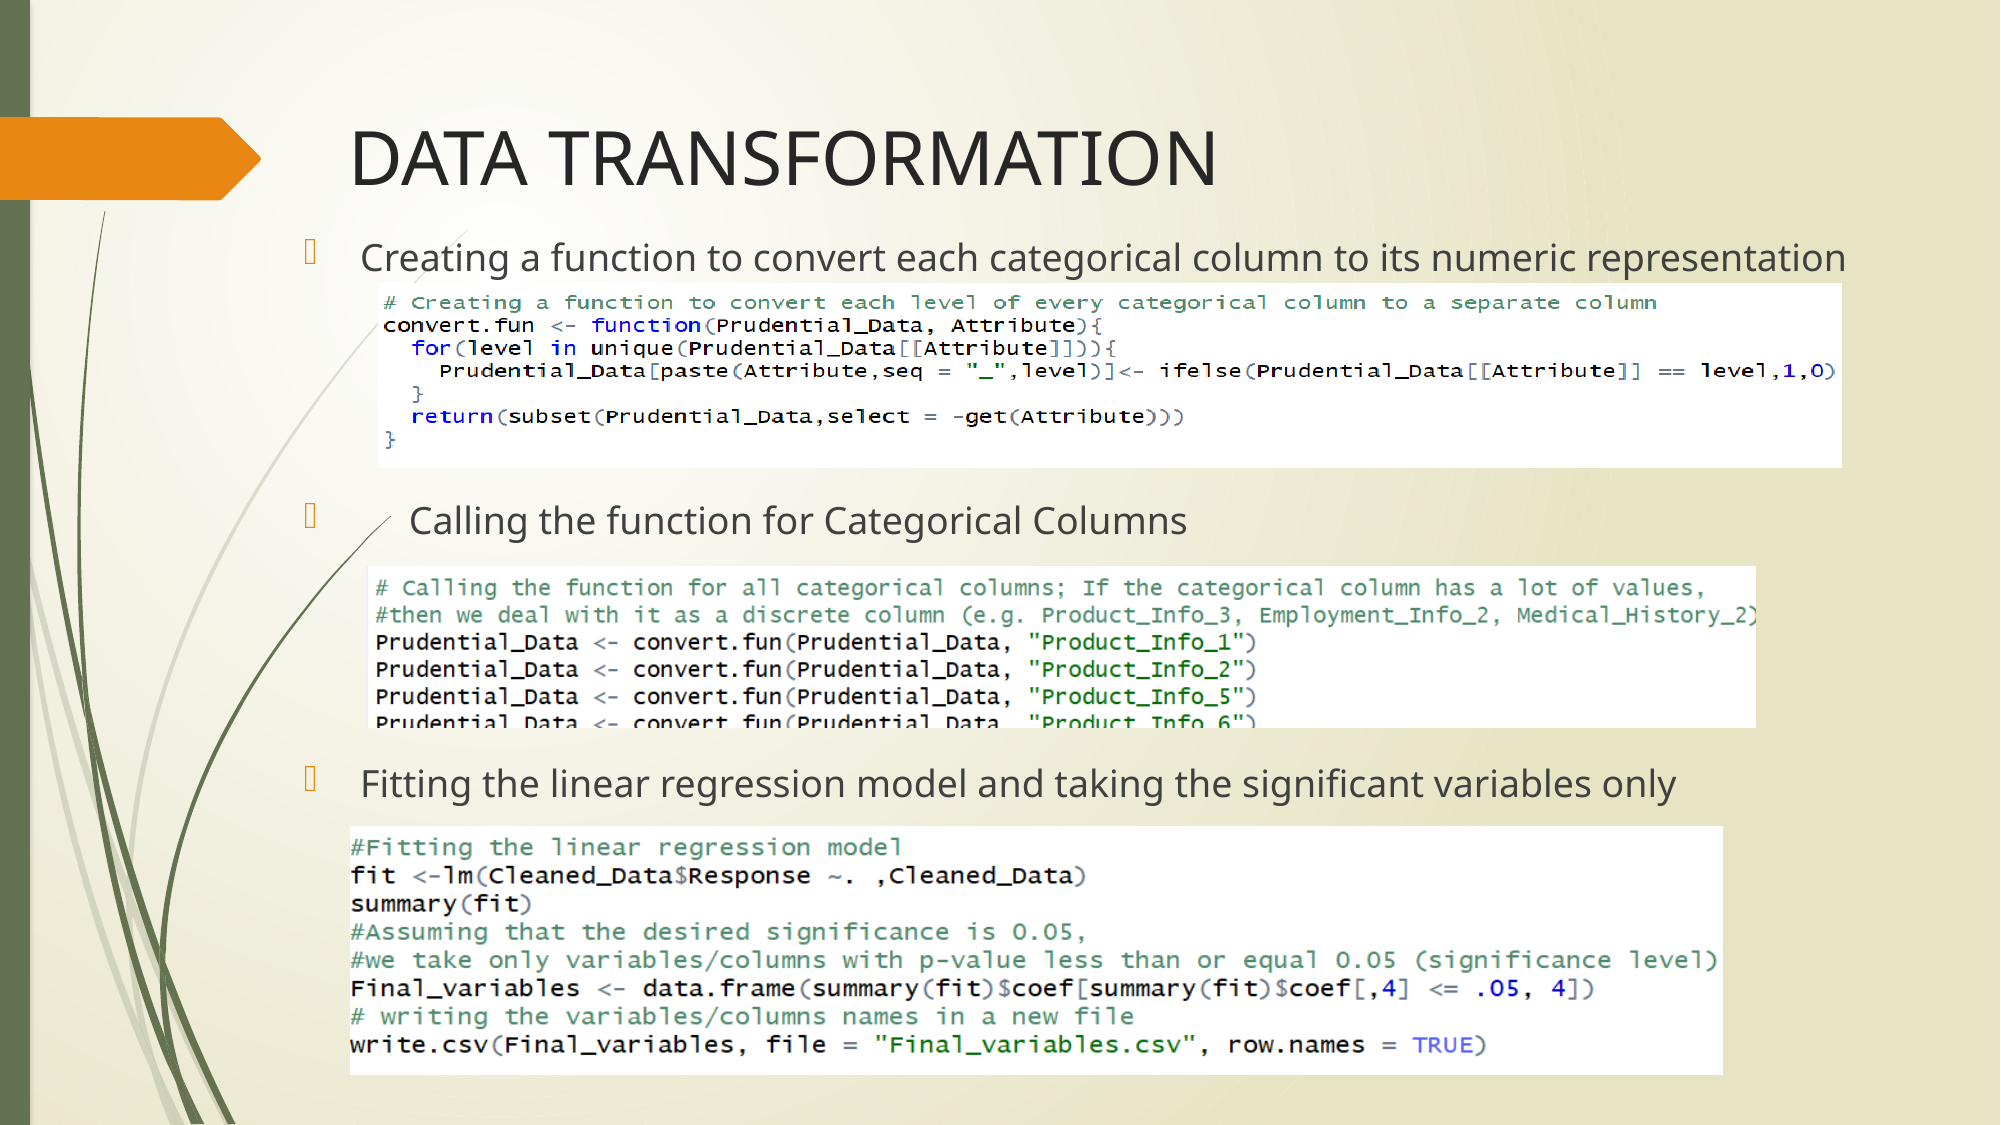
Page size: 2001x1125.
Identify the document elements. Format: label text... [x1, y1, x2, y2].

picture [378, 283, 1842, 468]
picture [366, 565, 1756, 729]
list Creating a function to convert each categorical column to its numeric representation Calling the function for Categorical Columns Fitting the linear regression model and taking the significant variables only [288, 226, 1954, 1000]
picture [350, 826, 1724, 1075]
title DATA TRANSFORMATION [333, 102, 1888, 226]
